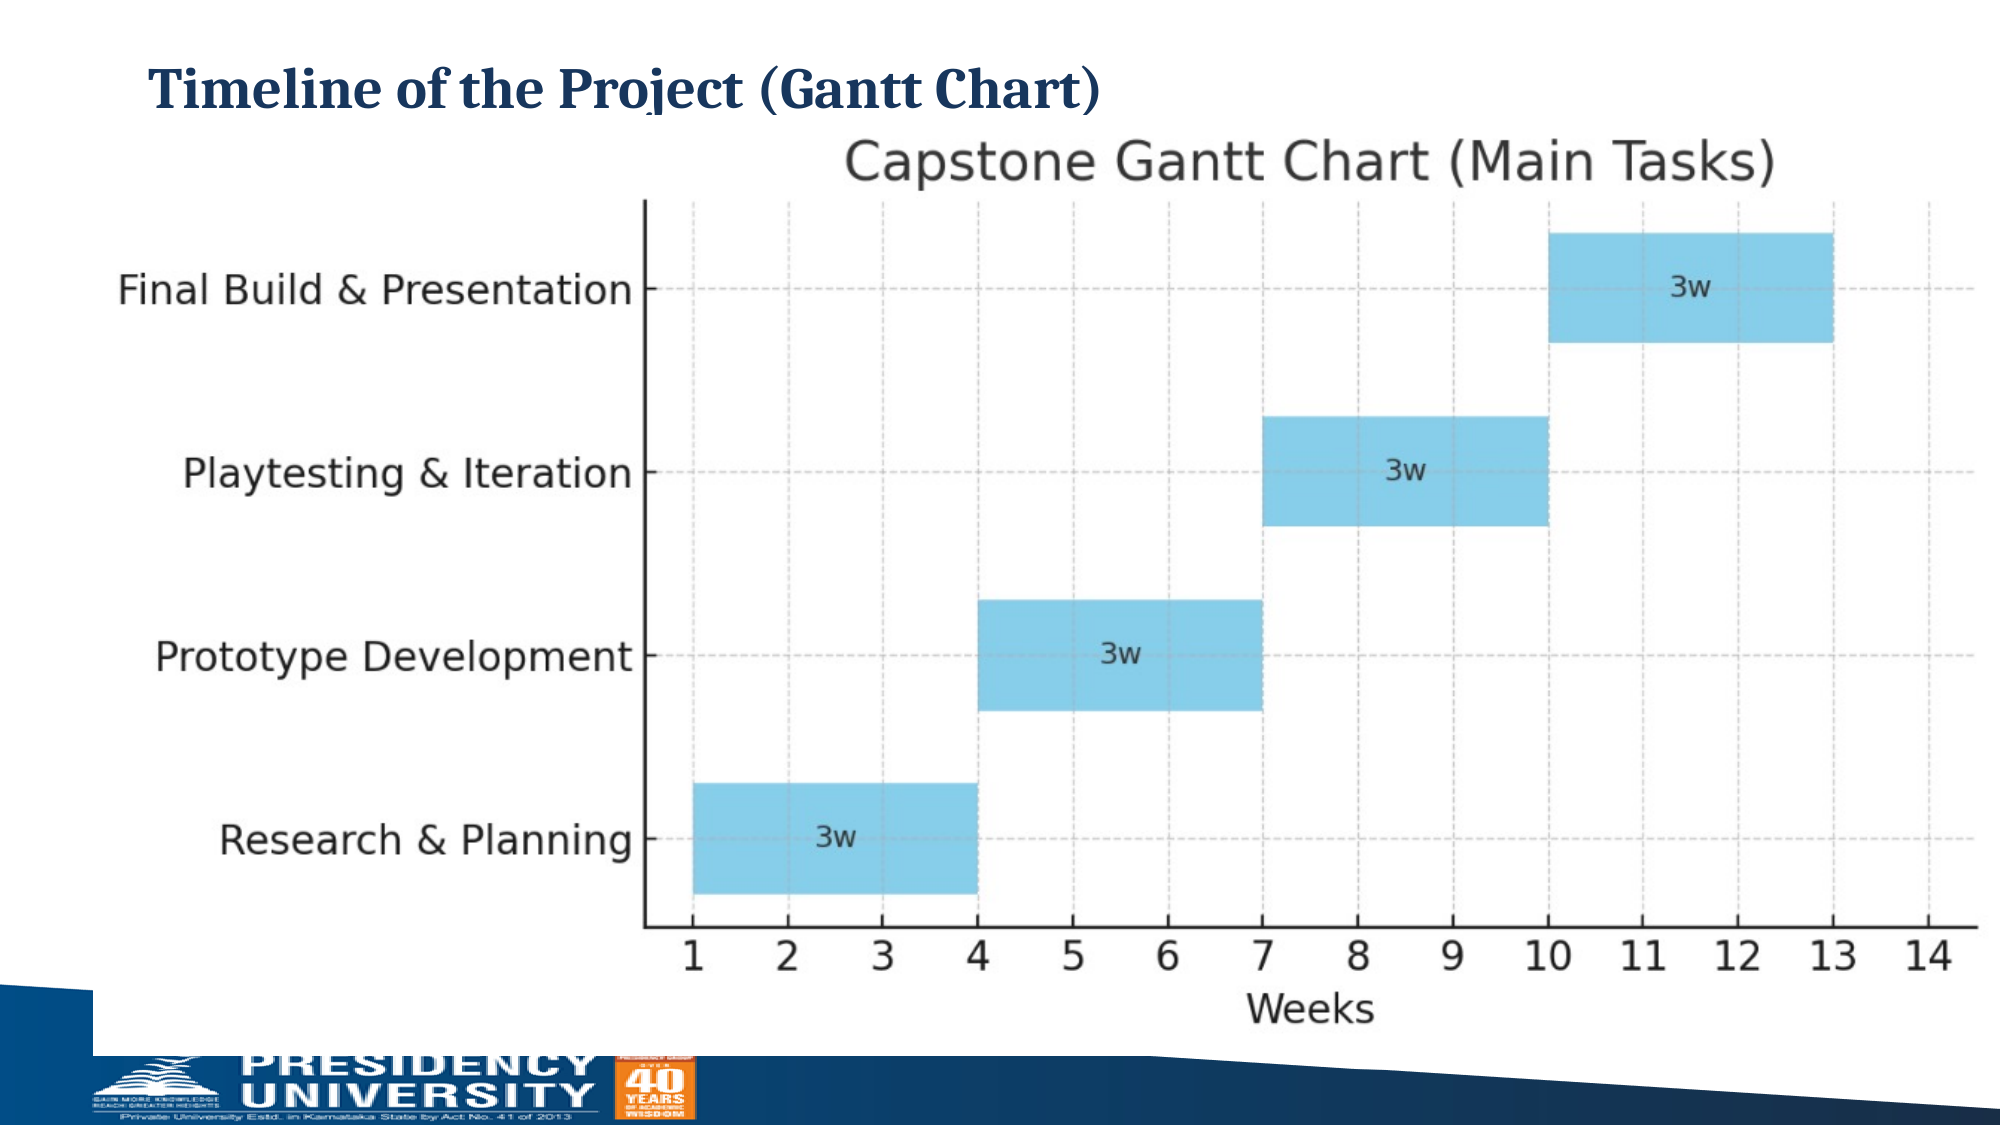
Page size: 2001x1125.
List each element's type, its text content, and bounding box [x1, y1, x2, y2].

picture [0, 115, 2000, 1125]
title Timeline of the Project (Gantt Chart) [133, 45, 1884, 113]
